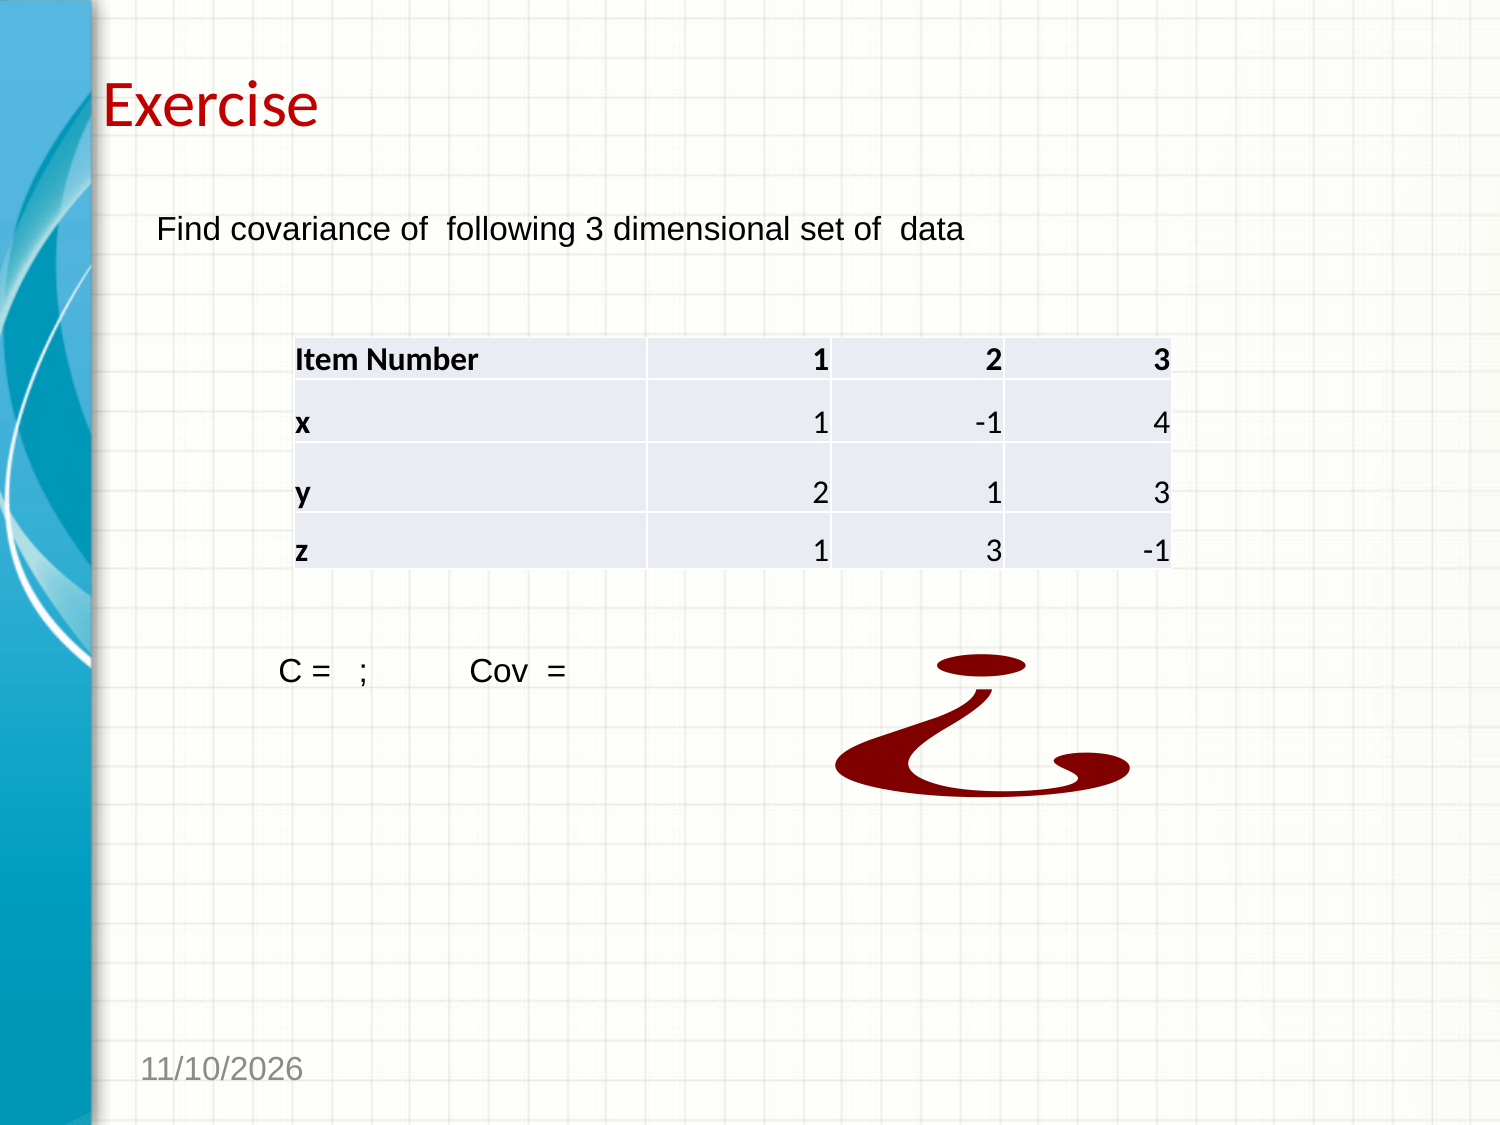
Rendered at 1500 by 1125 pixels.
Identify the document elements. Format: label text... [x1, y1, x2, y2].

table_cell -1 [832, 380, 1003, 441]
table_cell z [295, 513, 646, 568]
table_header 3 [1005, 338, 1171, 378]
table_cell 4 [1005, 380, 1171, 441]
table_cell 1 [832, 443, 1003, 511]
picture [0, 0, 1500, 1125]
table_cell -1 [1005, 513, 1171, 568]
table_header 2 [832, 338, 1003, 378]
table_cell 1 [648, 513, 830, 568]
table_header Item Number [295, 338, 646, 378]
table_cell y [295, 443, 646, 511]
table_cell 1 [648, 380, 830, 441]
text_box Find covariance of following 3 dimensional set of data [141, 199, 1330, 255]
title Exercise [87, 50, 1480, 150]
table_header 1 [648, 338, 830, 378]
table_cell 2 [648, 443, 830, 511]
table_cell 3 [1005, 443, 1171, 511]
table_cell 3 [832, 513, 1003, 568]
table_cell x [295, 380, 646, 441]
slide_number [125, 1037, 475, 1098]
